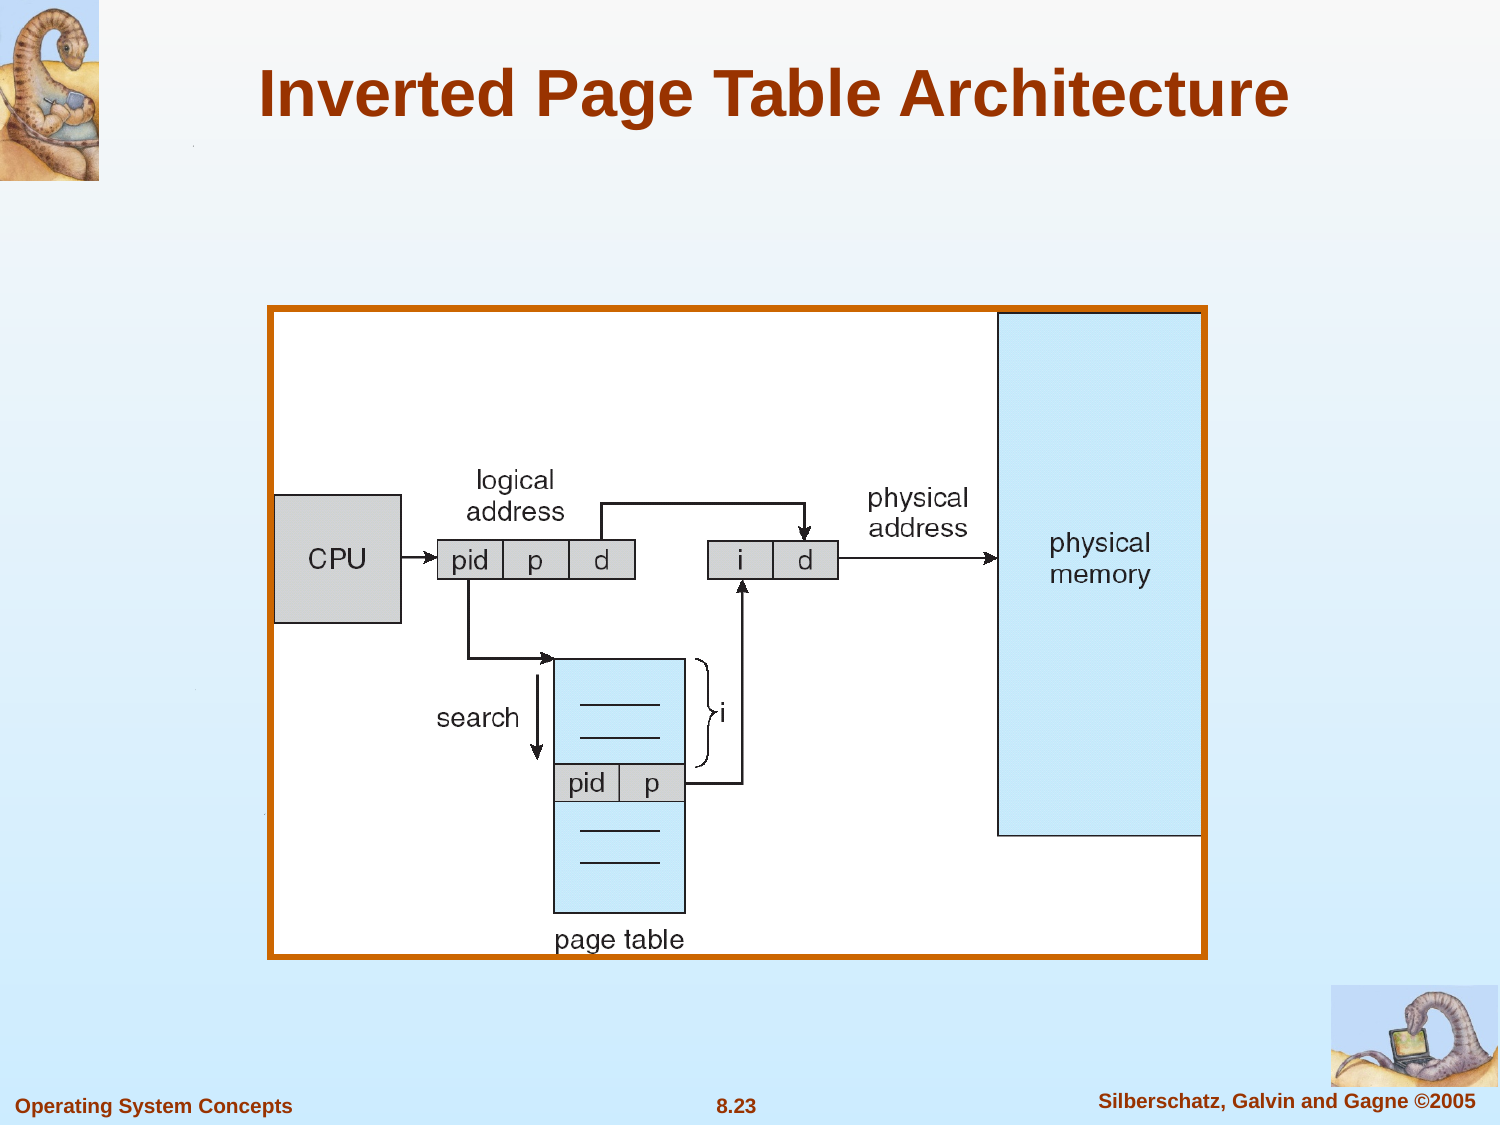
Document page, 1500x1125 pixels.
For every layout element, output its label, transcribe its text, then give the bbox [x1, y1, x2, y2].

picture [273, 311, 1202, 954]
picture [1331, 985, 1498, 1087]
title Inverted Page Table Architecture [112, 37, 1438, 138]
picture [0, 0, 99, 181]
